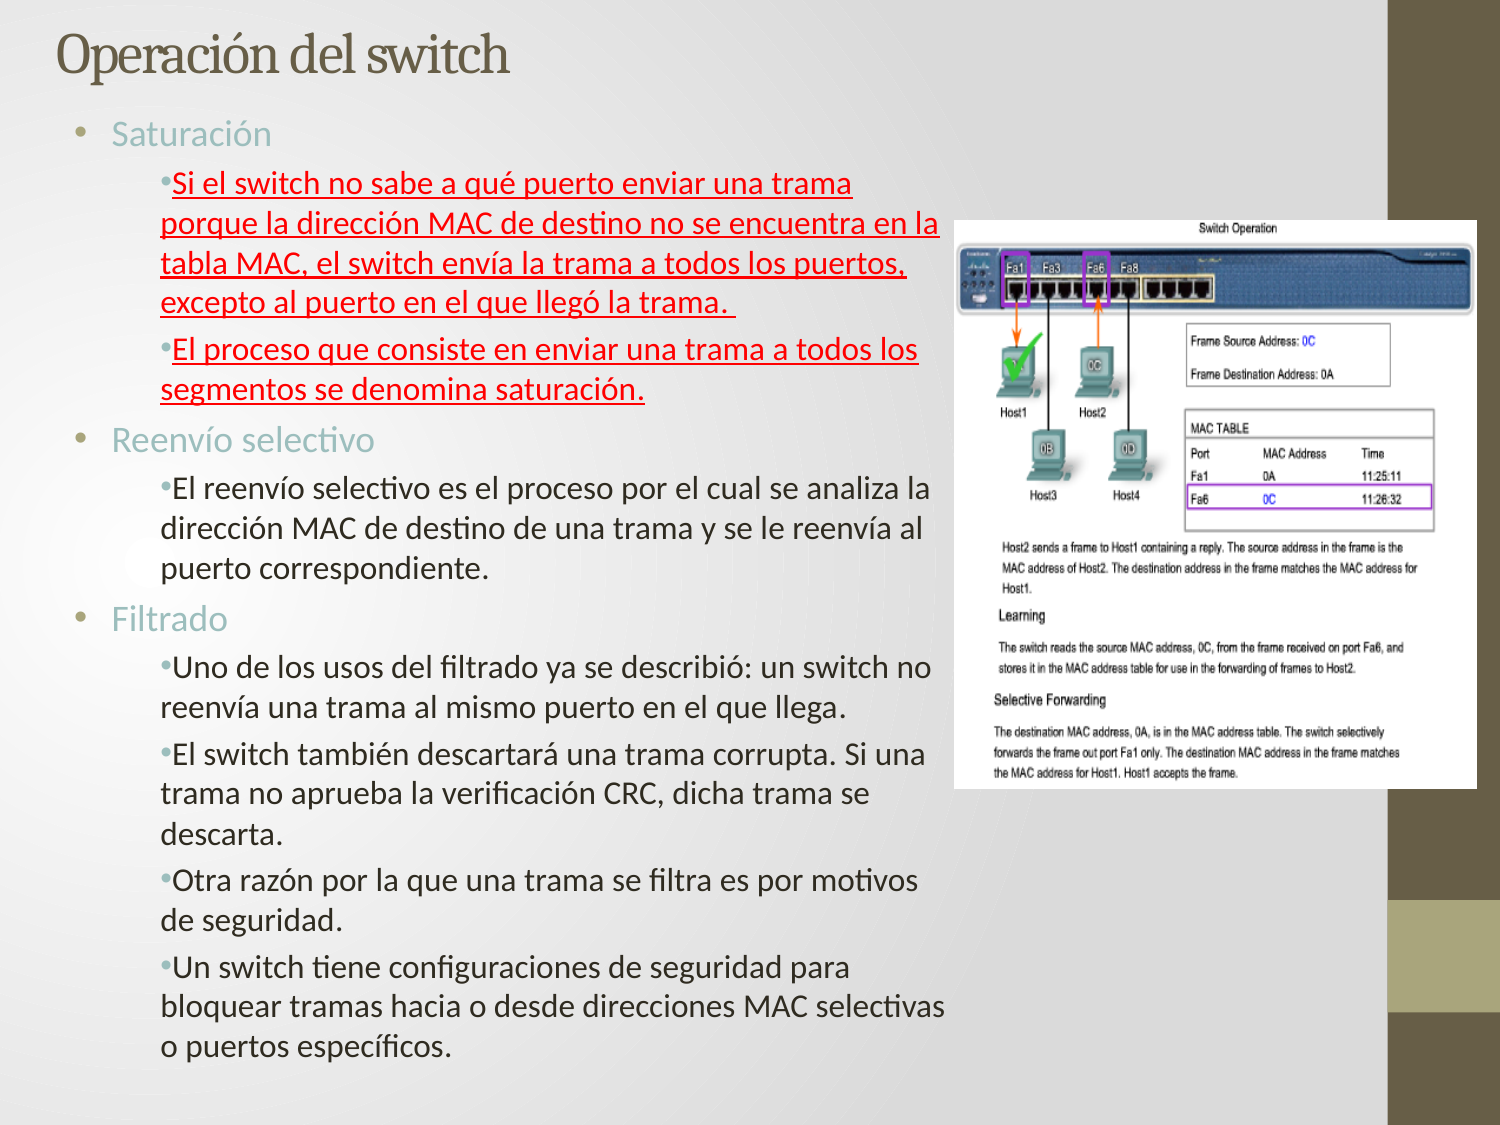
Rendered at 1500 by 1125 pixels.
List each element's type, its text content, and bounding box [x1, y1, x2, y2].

picture [954, 219, 1478, 790]
list Saturación Si el switch no sabe a qué puerto enviar una trama porque la dirección MAC de destino no se encuentra en la tabla MAC, el switch envía la trama a todos los puertos, excepto al puerto en el que llegó la trama. El proceso que consiste en enviar una trama a todos los segmentos se denomina saturación. Reenvío selectivo El reenvío selectivo es el proceso por el cual se analiza la dirección MAC de destino de una trama y se le reenvía al puerto correspondiente. Filtrado Uno de los usos del filtrado ya se describió: un switch no reenvía una trama al mismo puerto en el que llega. El switch también descartará una trama corrupta. Si una trama no aprueba la verificación CRC, dicha trama se descarta. Otra razón por la que una trama se filtra es por motivos de seguridad. Un switch tiene configuraciones de seguridad para bloquear tramas hacia o desde direcciones MAC selectivas o puertos específicos. [40, 101, 967, 1106]
title Operación del switch [41, 4, 593, 96]
